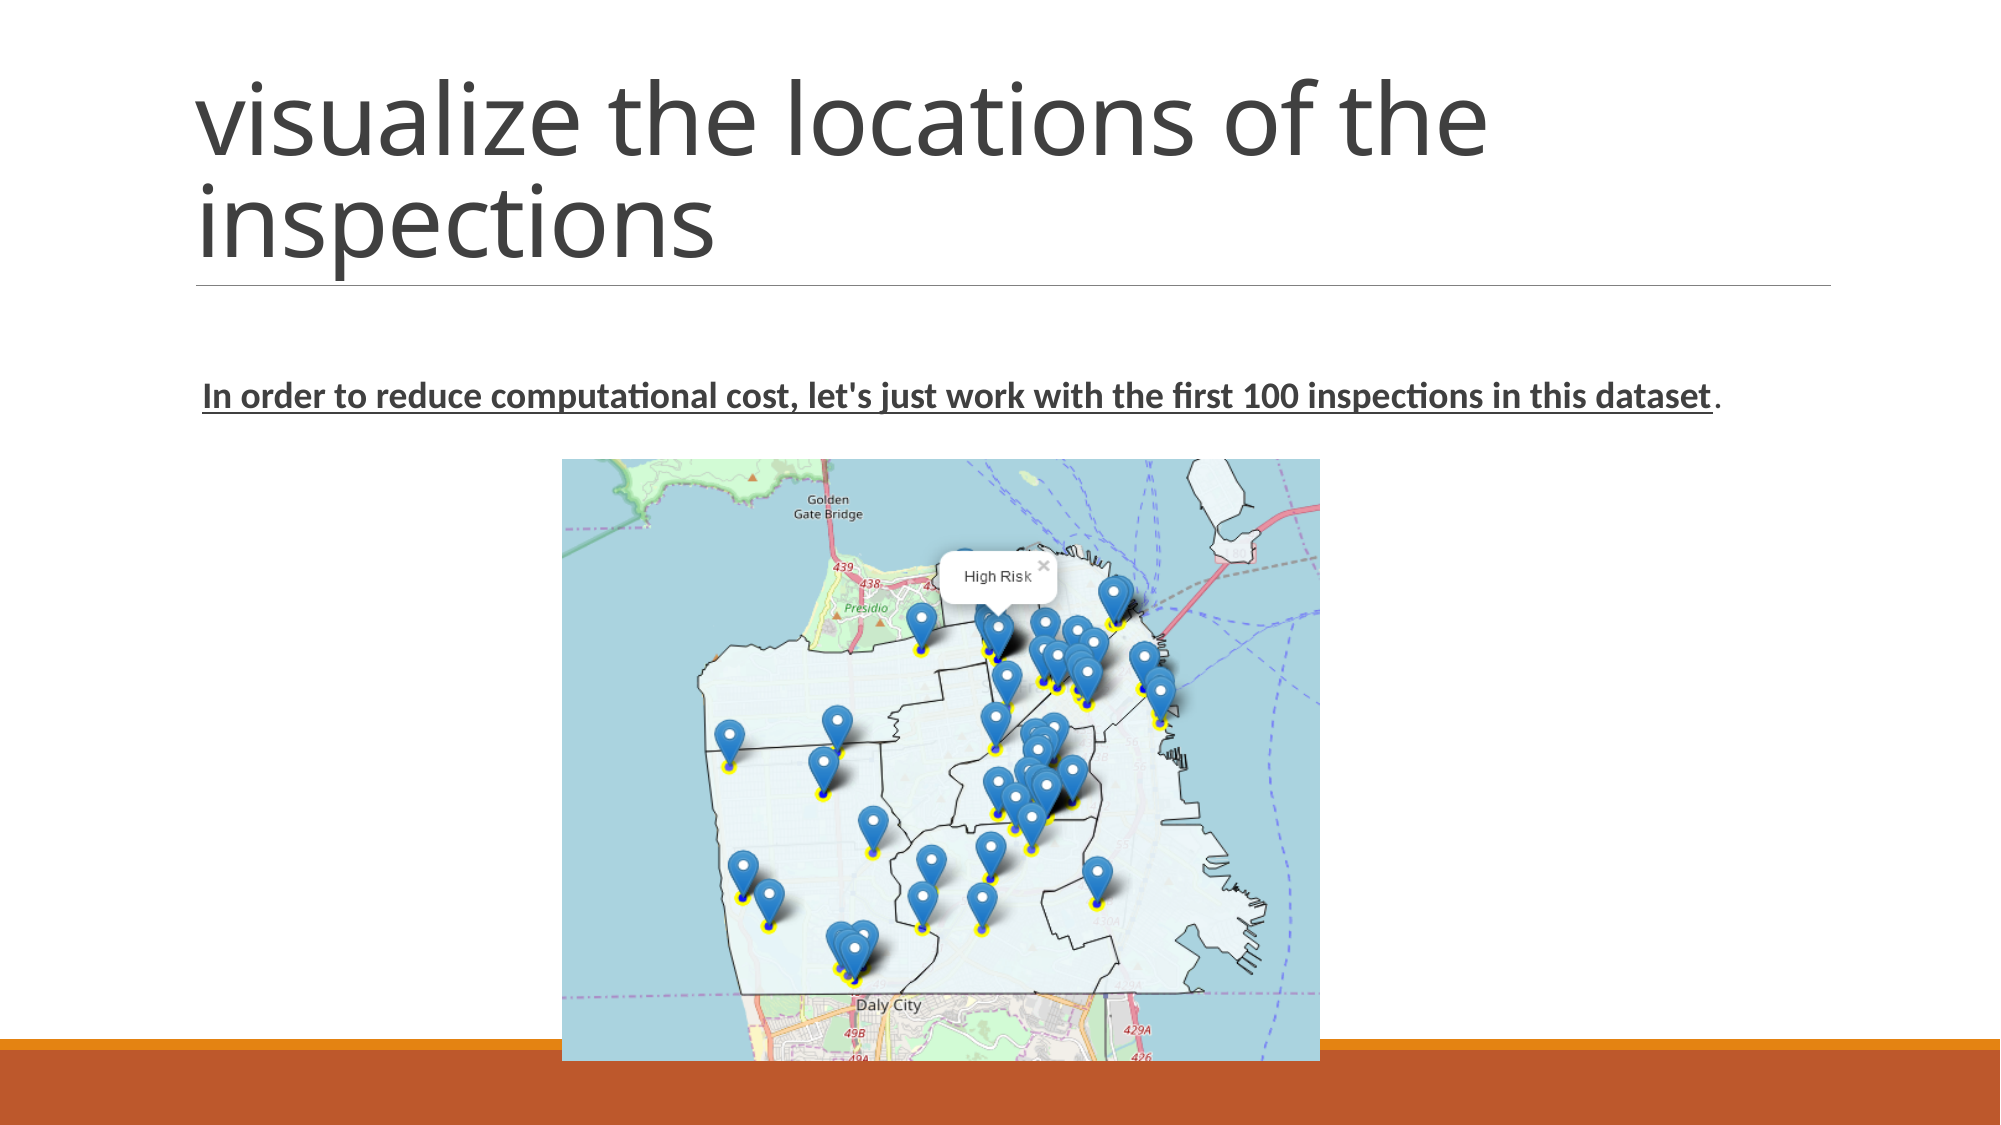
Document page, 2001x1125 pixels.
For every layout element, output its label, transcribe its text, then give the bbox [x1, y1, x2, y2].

picture [561, 459, 1321, 1062]
list In order to reduce computational cost, let's just work with the first 100 inspections in this dataset. [187, 369, 1736, 486]
title visualize the locations of the inspections [180, 47, 1830, 285]
